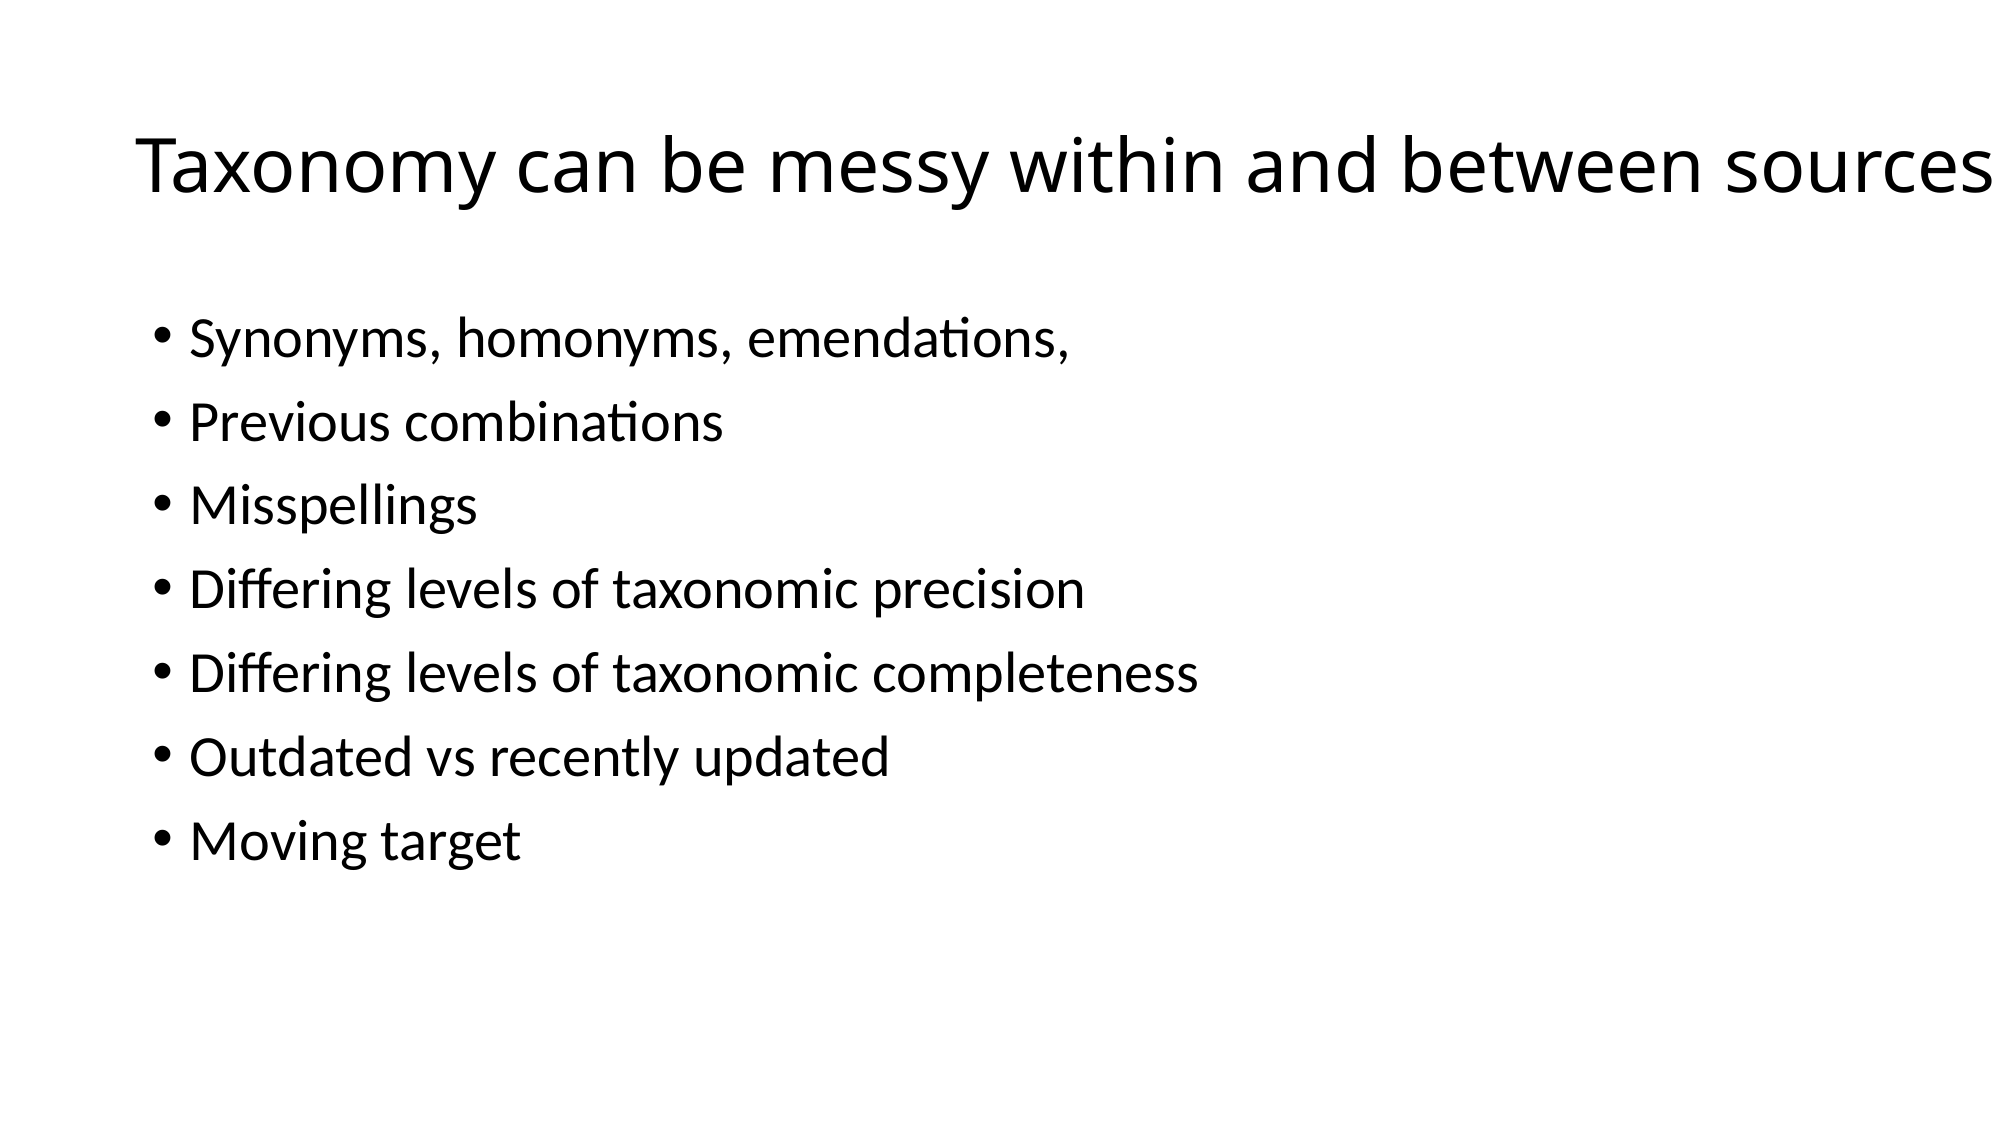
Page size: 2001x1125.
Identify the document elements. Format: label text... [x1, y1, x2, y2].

list Synonyms, homonyms, emendations, Previous combinations Misspellings Differing levels of taxonomic precision Differing levels of taxonomic completeness Outdated vs recently updated Moving target [137, 299, 1863, 1014]
title Taxonomy can be messy within and between sources [120, 59, 2000, 278]
